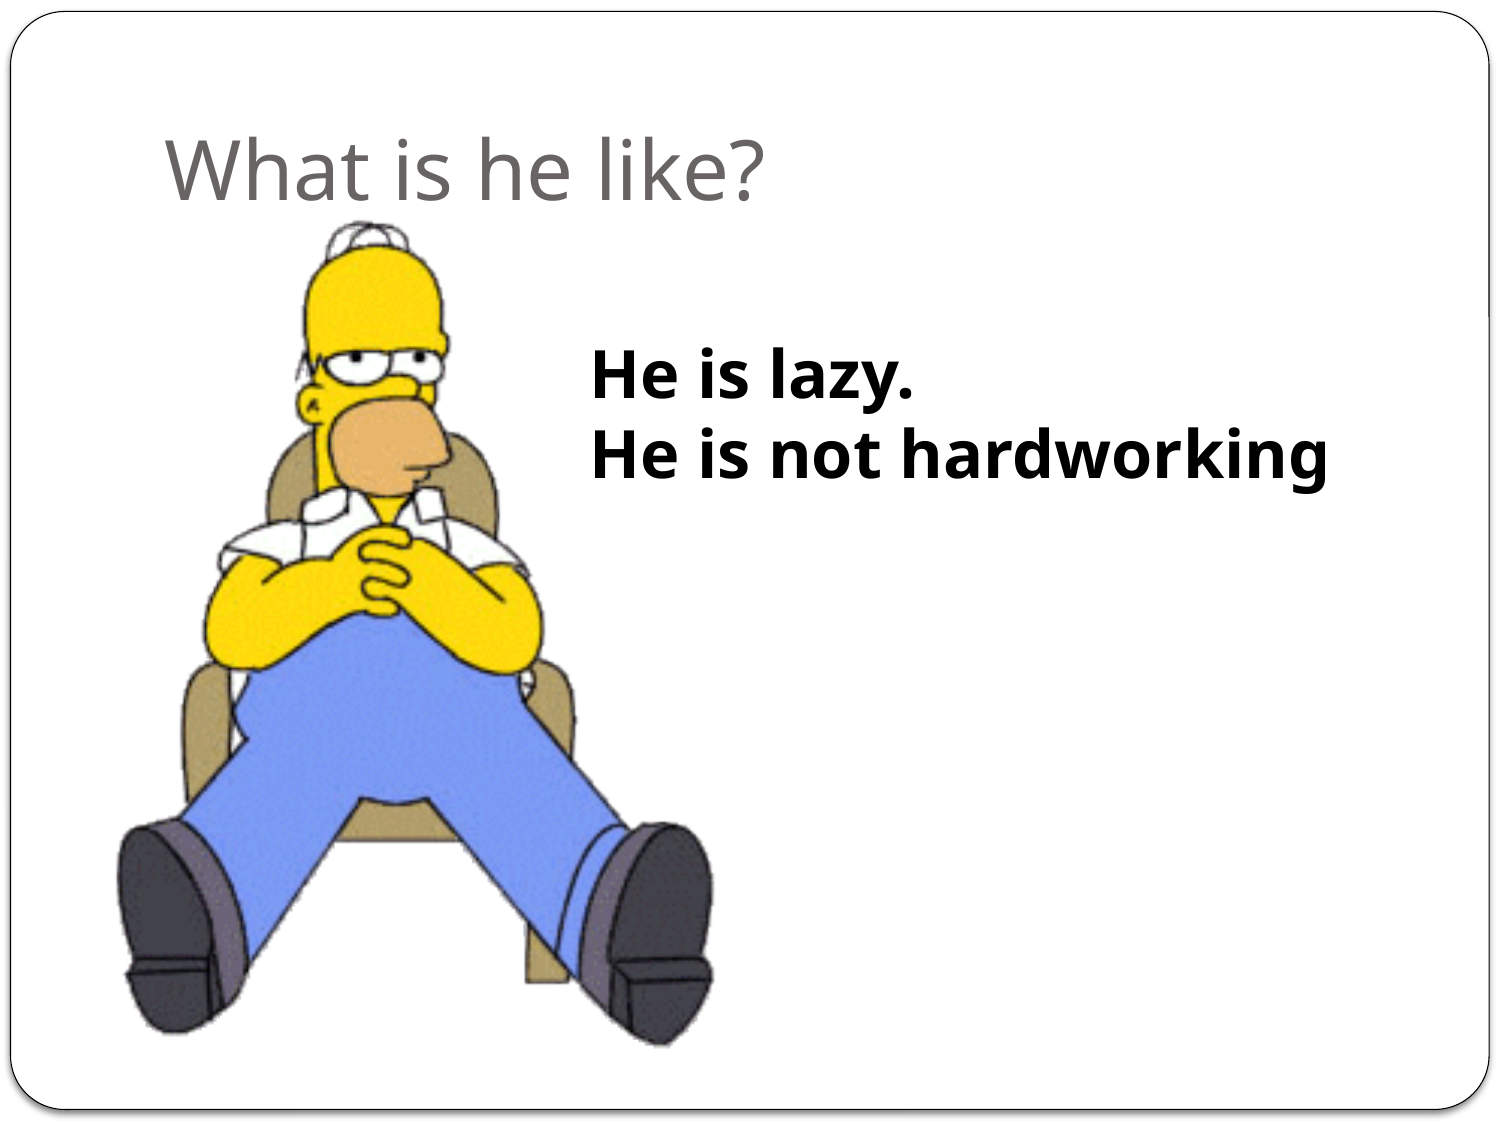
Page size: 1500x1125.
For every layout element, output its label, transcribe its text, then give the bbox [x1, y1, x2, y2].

text_box He is lazy. He is not hardworking [751, 324, 1375, 500]
title What is he like? [150, 45, 1425, 233]
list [87, 212, 746, 1058]
